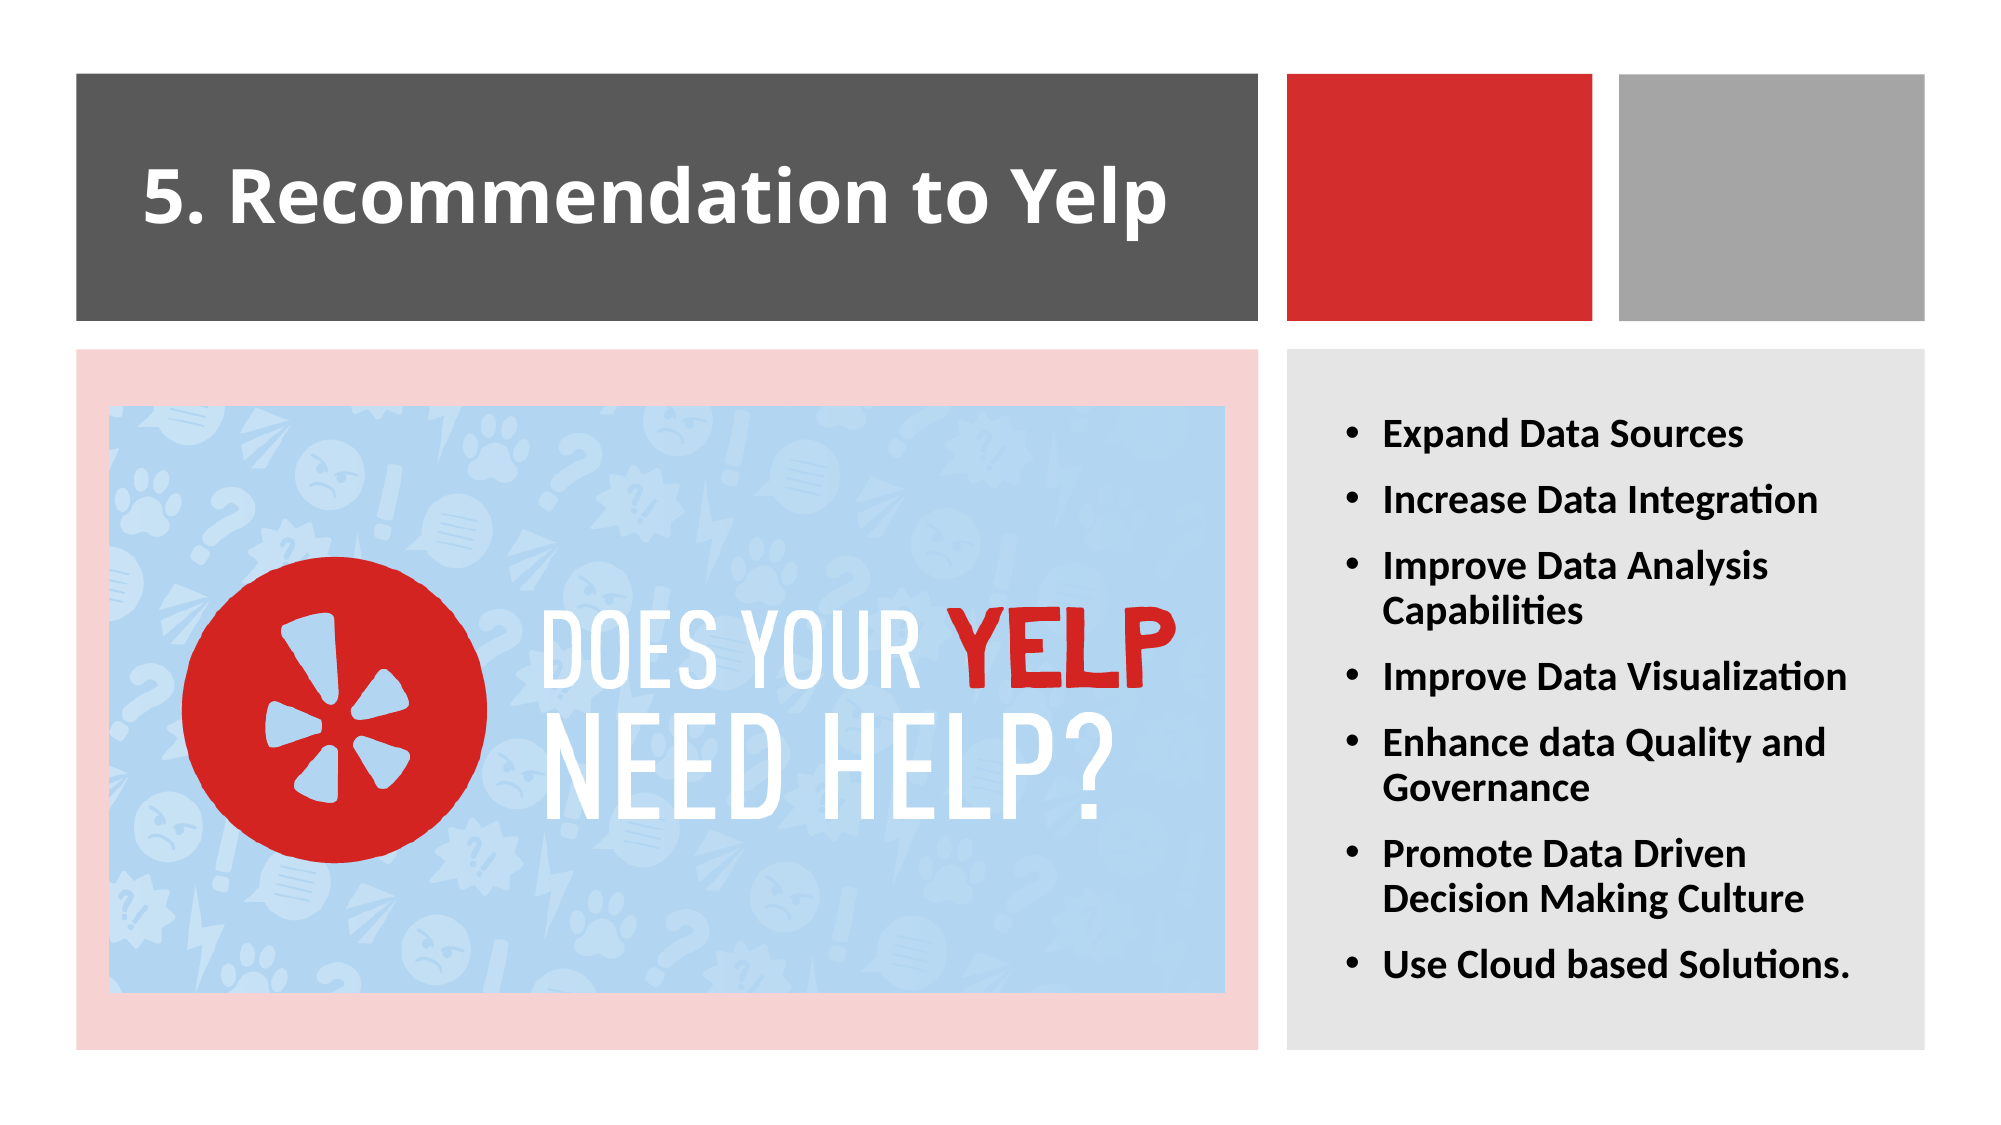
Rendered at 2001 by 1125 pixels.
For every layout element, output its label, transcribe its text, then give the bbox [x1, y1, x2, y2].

text_box [75, 72, 1259, 322]
list Expand Data Sources Increase Data Integration Improve Data Analysis Capabilities Improve Data Visualization Enhance data Quality and Governance Promote Data Driven Decision Making Culture Use Cloud based Solutions. [1330, 392, 1882, 1007]
text_box [1618, 73, 1926, 322]
text_box [1286, 348, 1926, 1051]
picture [109, 406, 1225, 993]
text_box [75, 348, 1259, 1051]
title 5. Recommendation to Yelp [127, 113, 1212, 285]
text_box [1286, 73, 1593, 322]
